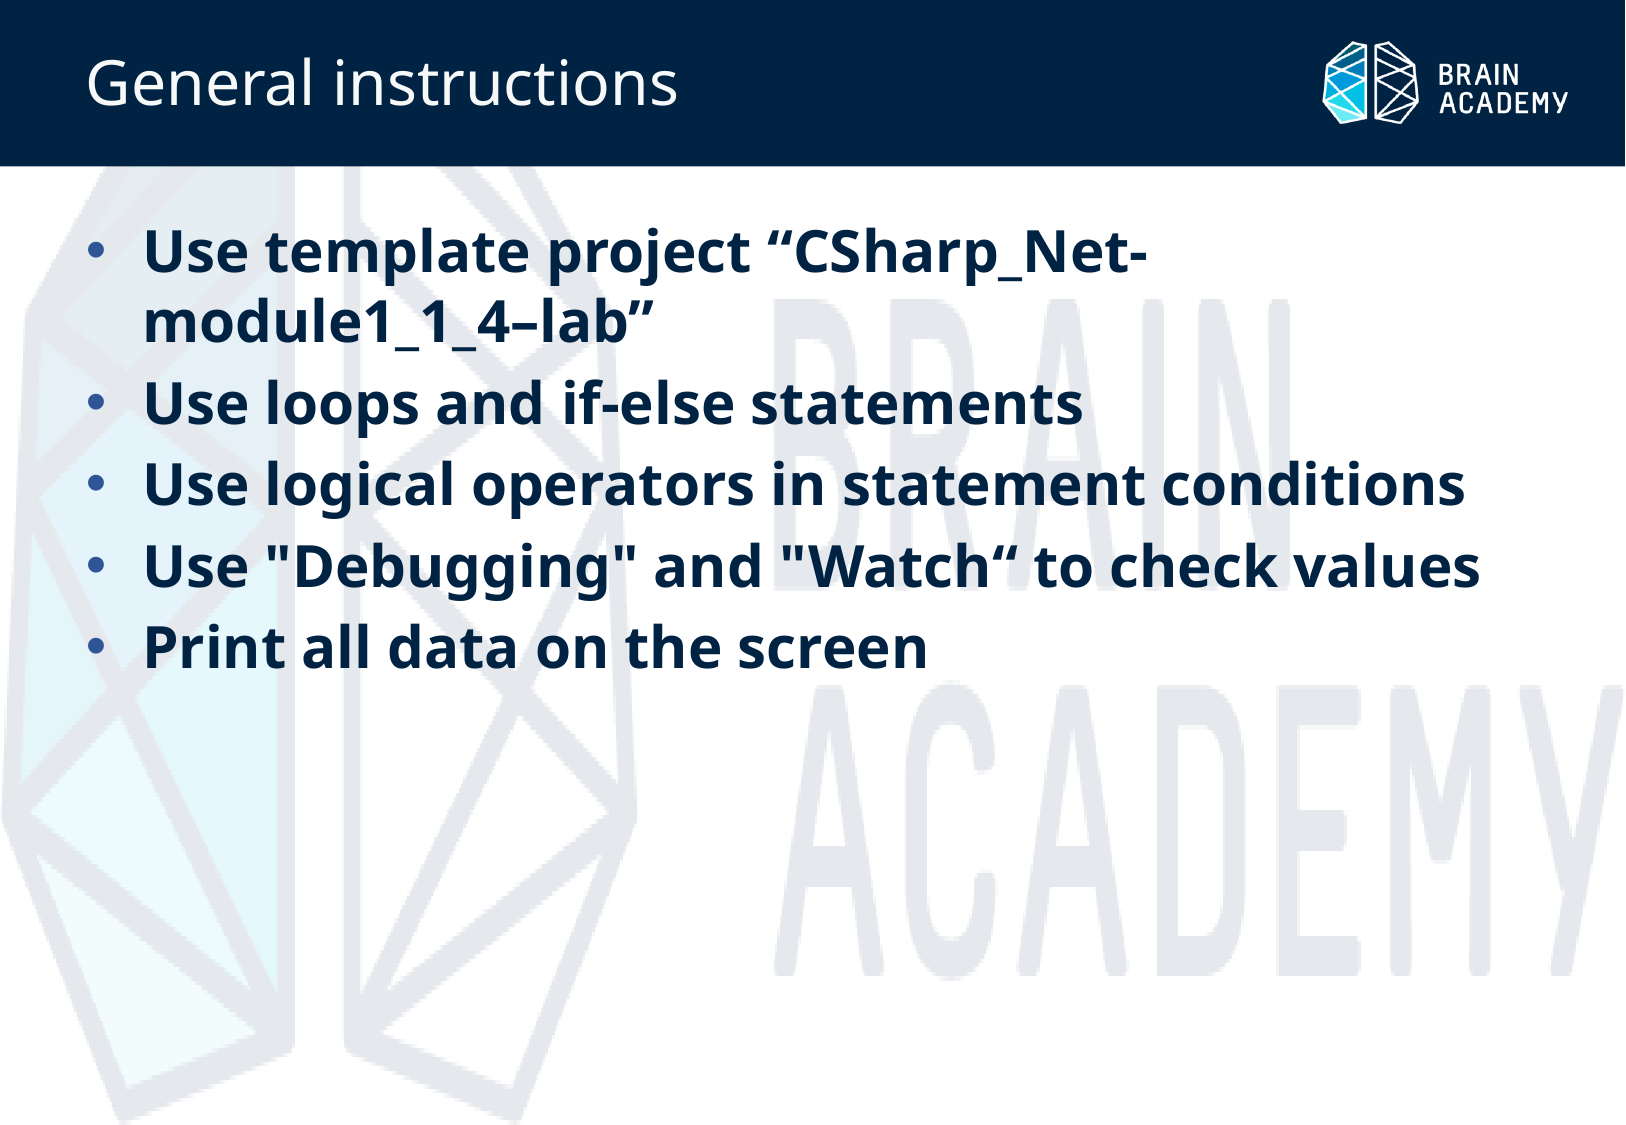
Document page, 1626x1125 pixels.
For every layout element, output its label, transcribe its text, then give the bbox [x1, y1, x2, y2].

picture [1322, 41, 1568, 124]
title General instructions [70, 26, 1265, 135]
list Use template project “CSharp_Net-module1_1_4–lab” Use loops and if-else statements Use logical operators in statement conditions Use "Debugging" and "Watch“ to check values Print all data on the screen [70, 207, 1544, 1007]
